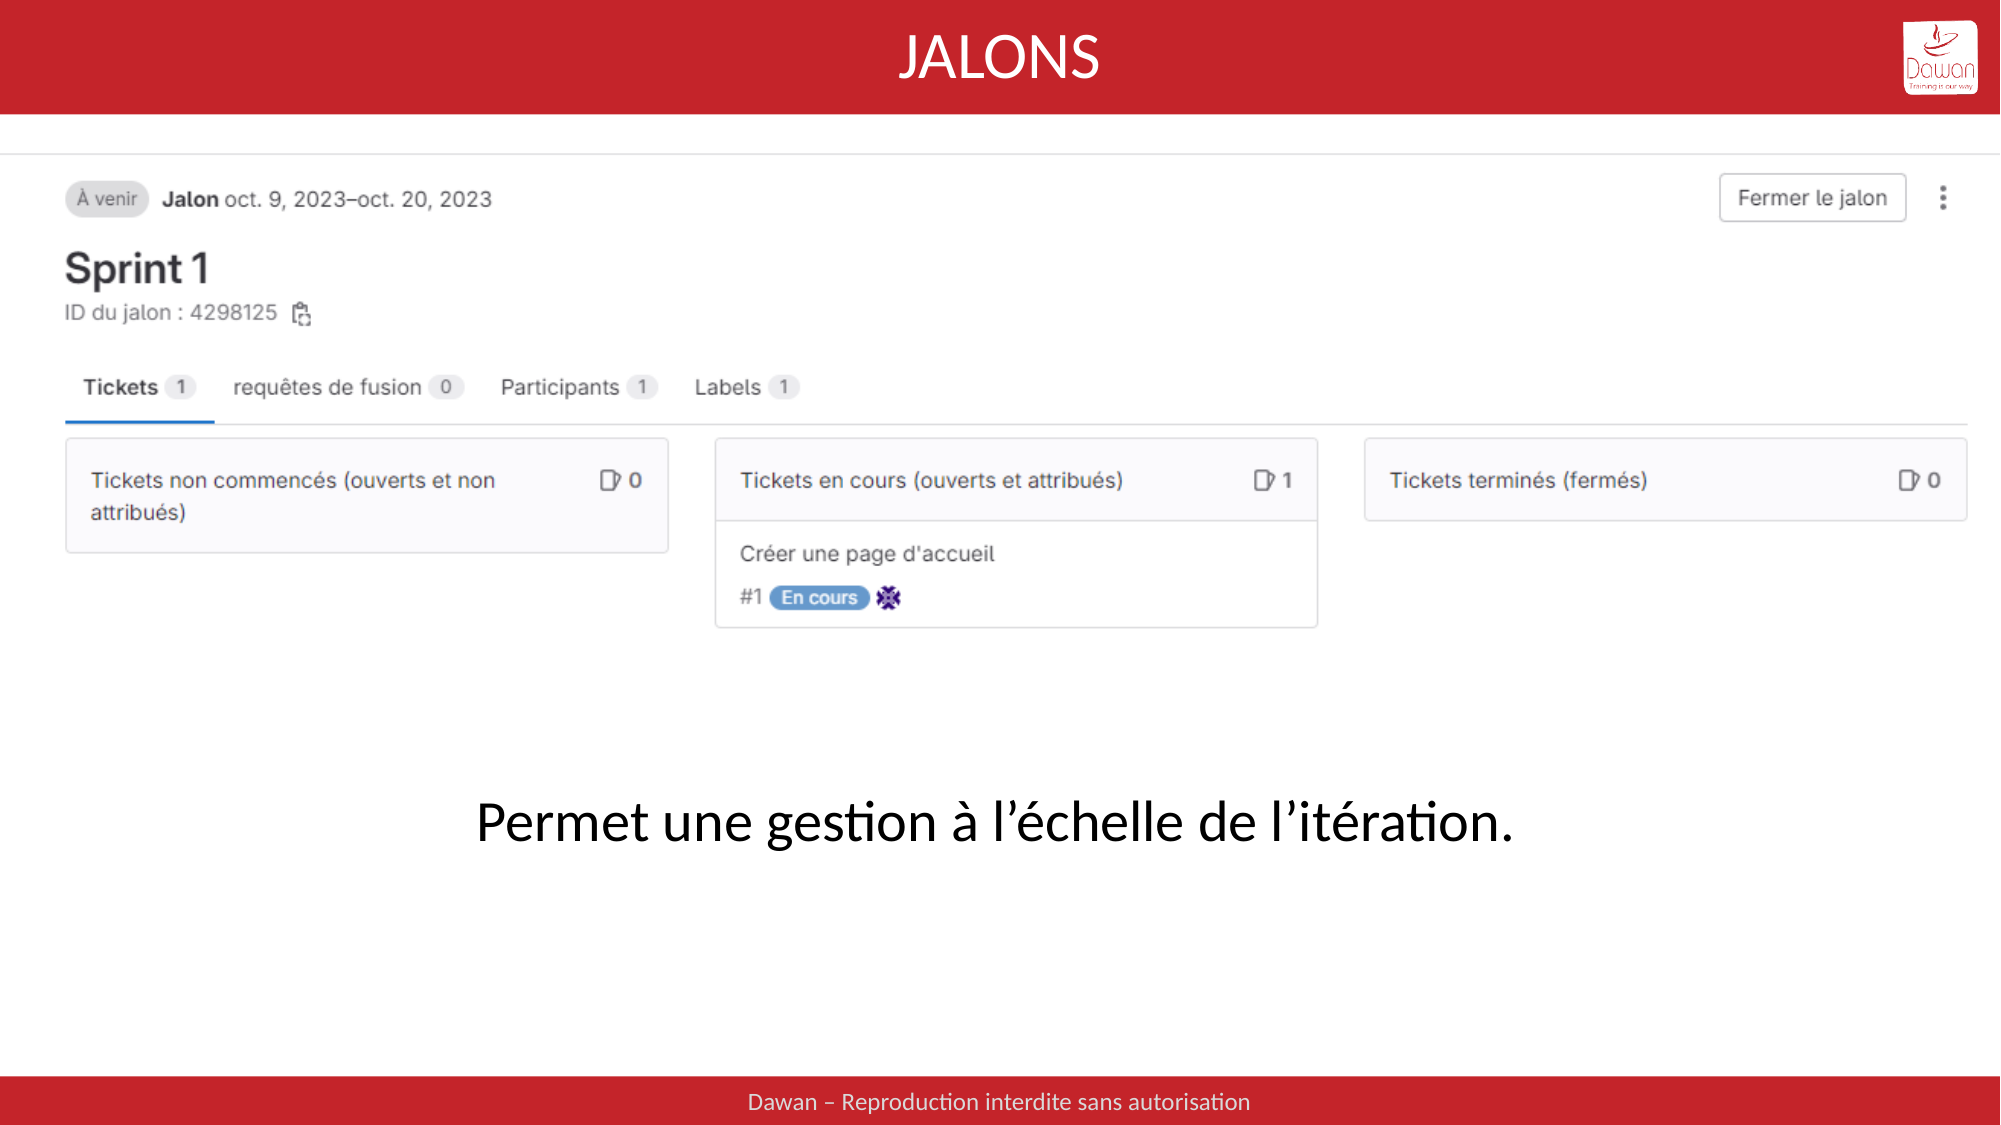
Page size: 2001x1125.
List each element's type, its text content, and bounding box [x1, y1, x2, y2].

picture [1971, 20, 1978, 95]
footer Dawan – Reproduction interdite sans autorisation [662, 1080, 1338, 1121]
title Jalons [29, 0, 1971, 115]
picture [0, 149, 2000, 760]
text_box Permet une gestion à l’échelle de l’itération. [462, 775, 1538, 861]
